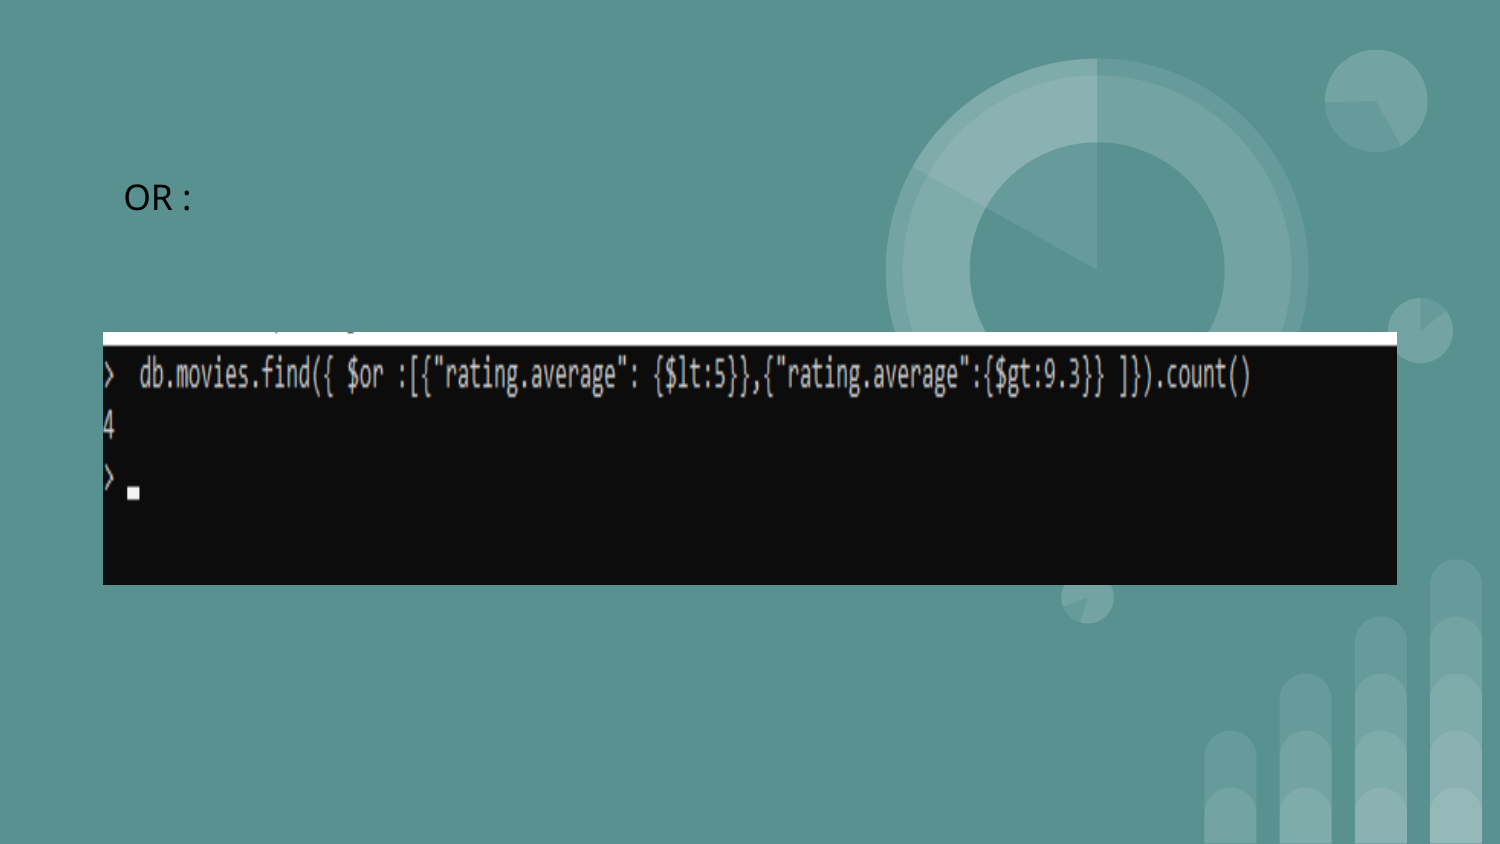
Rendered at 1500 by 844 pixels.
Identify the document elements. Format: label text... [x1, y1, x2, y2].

picture [102, 331, 1398, 585]
text_box OR : [108, 160, 401, 250]
